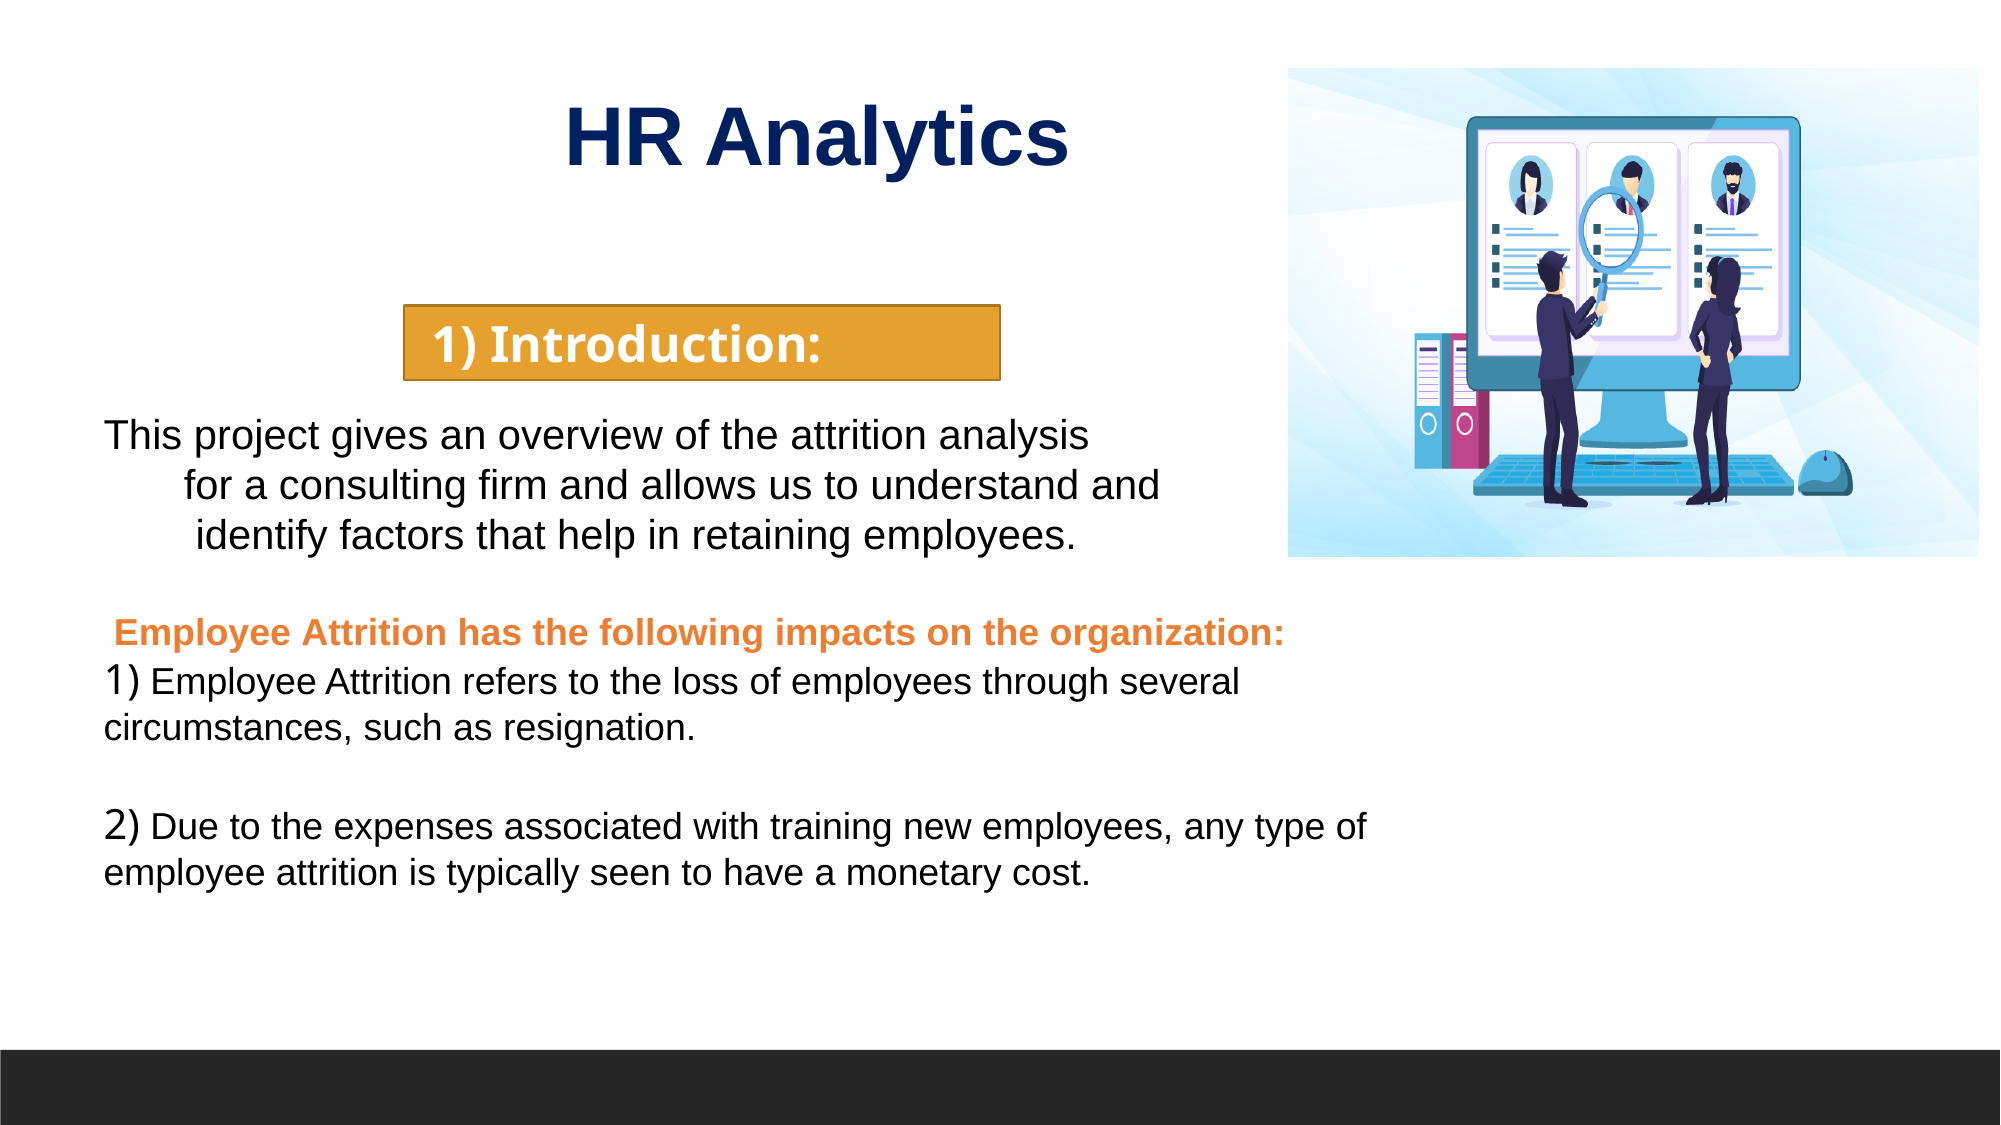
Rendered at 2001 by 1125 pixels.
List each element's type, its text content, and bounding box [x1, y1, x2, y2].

picture [1287, 68, 1979, 557]
text_box This project gives an overview of the attrition analysis for a consulting firm and allows us to understand and identify factors that help in retaining employees. Employee Attrition has the following impacts on the organization: 1) Employee Attrition refers to the loss of employees through several circumstances, such as resignation. 2) Due to the expenses associated with training new employees, any type of employee attrition is typically seen to have a monetary cost. [88, 400, 1454, 1001]
text_box HR Analytics [259, 74, 1285, 190]
text_box 1) Introduction: [403, 304, 1001, 381]
